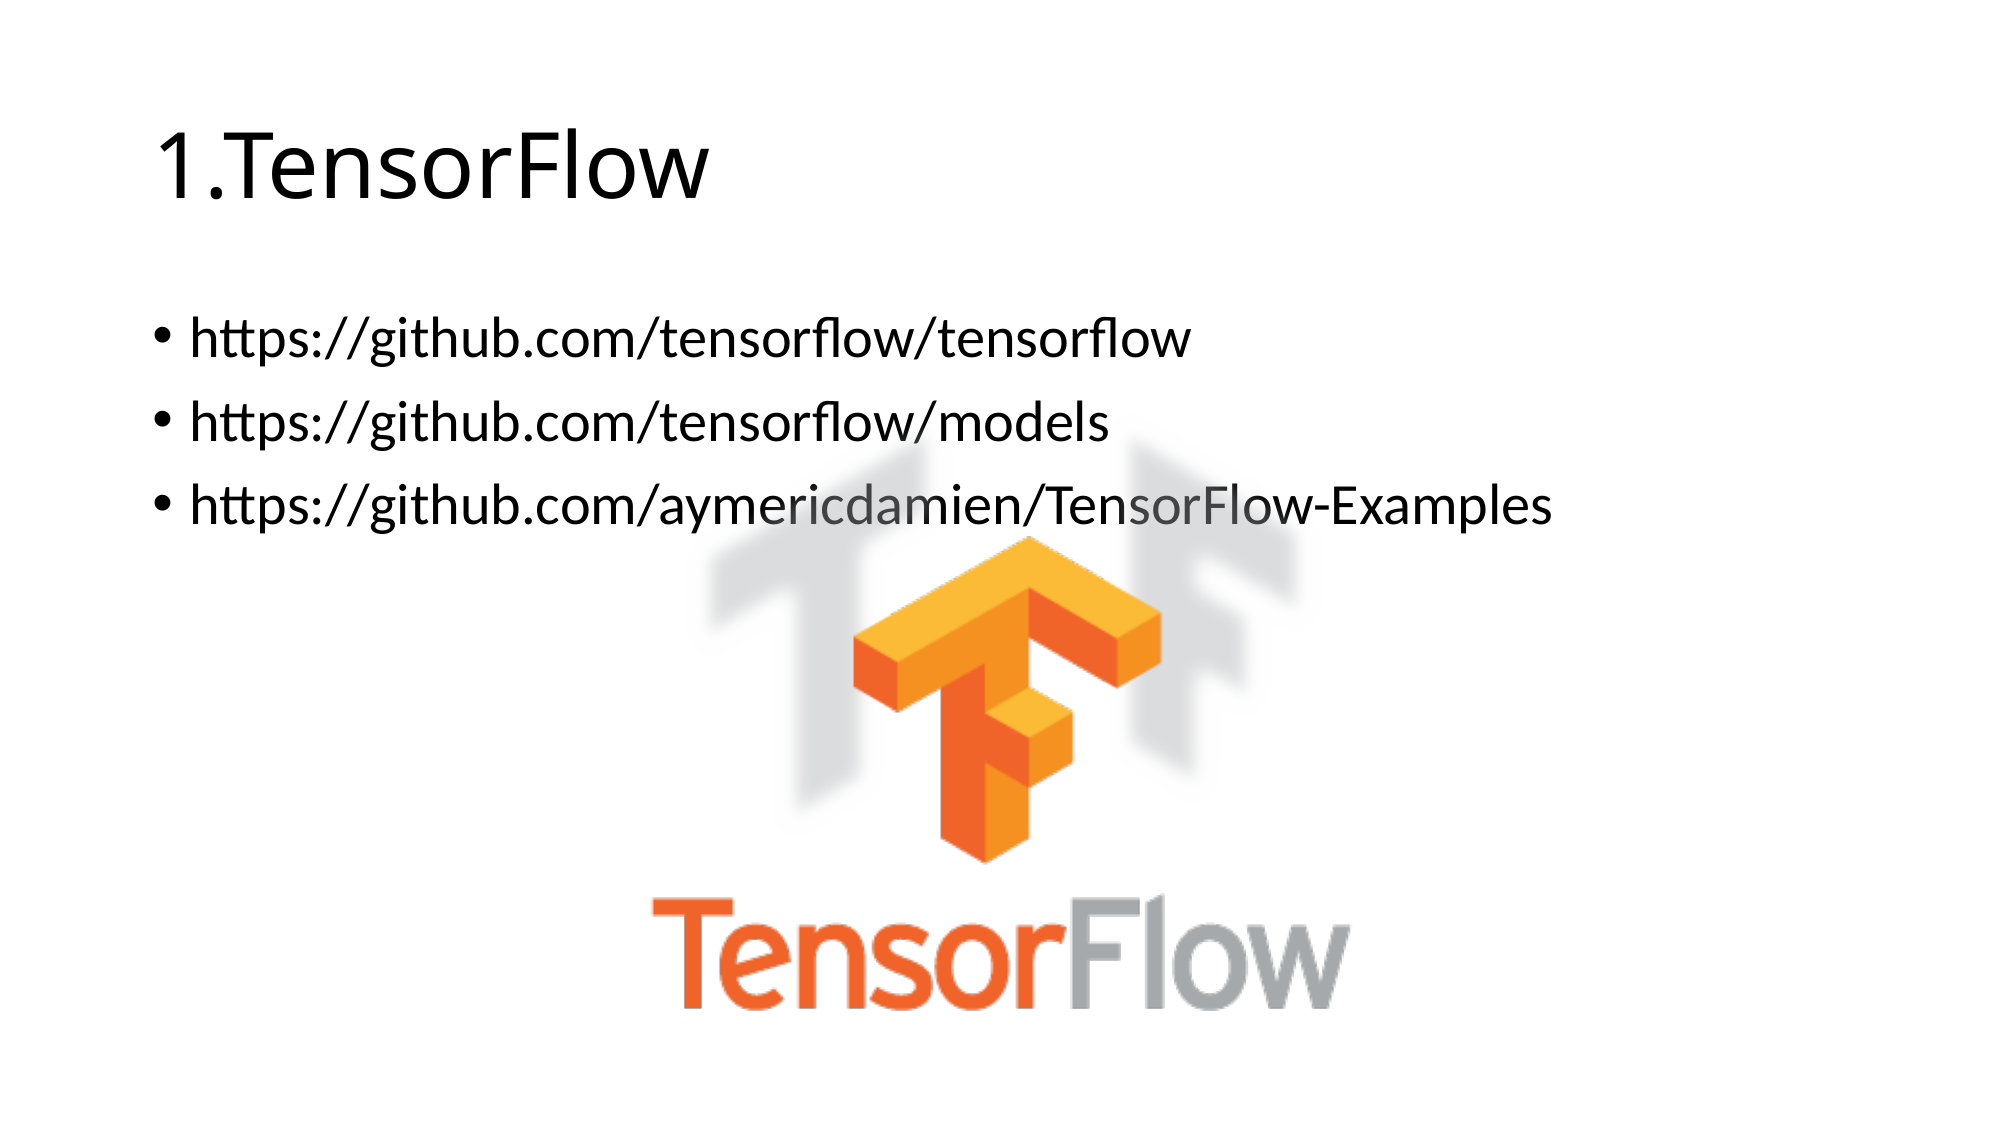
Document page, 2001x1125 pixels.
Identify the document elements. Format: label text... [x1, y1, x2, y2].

list https://github.com/tensorflow/tensorflow https://github.com/tensorflow/models https://github.com/aymericdamien/TensorFlow-Examples [137, 299, 1863, 1014]
picture [633, 410, 1367, 1036]
title 1.TensorFlow [137, 59, 1863, 278]
